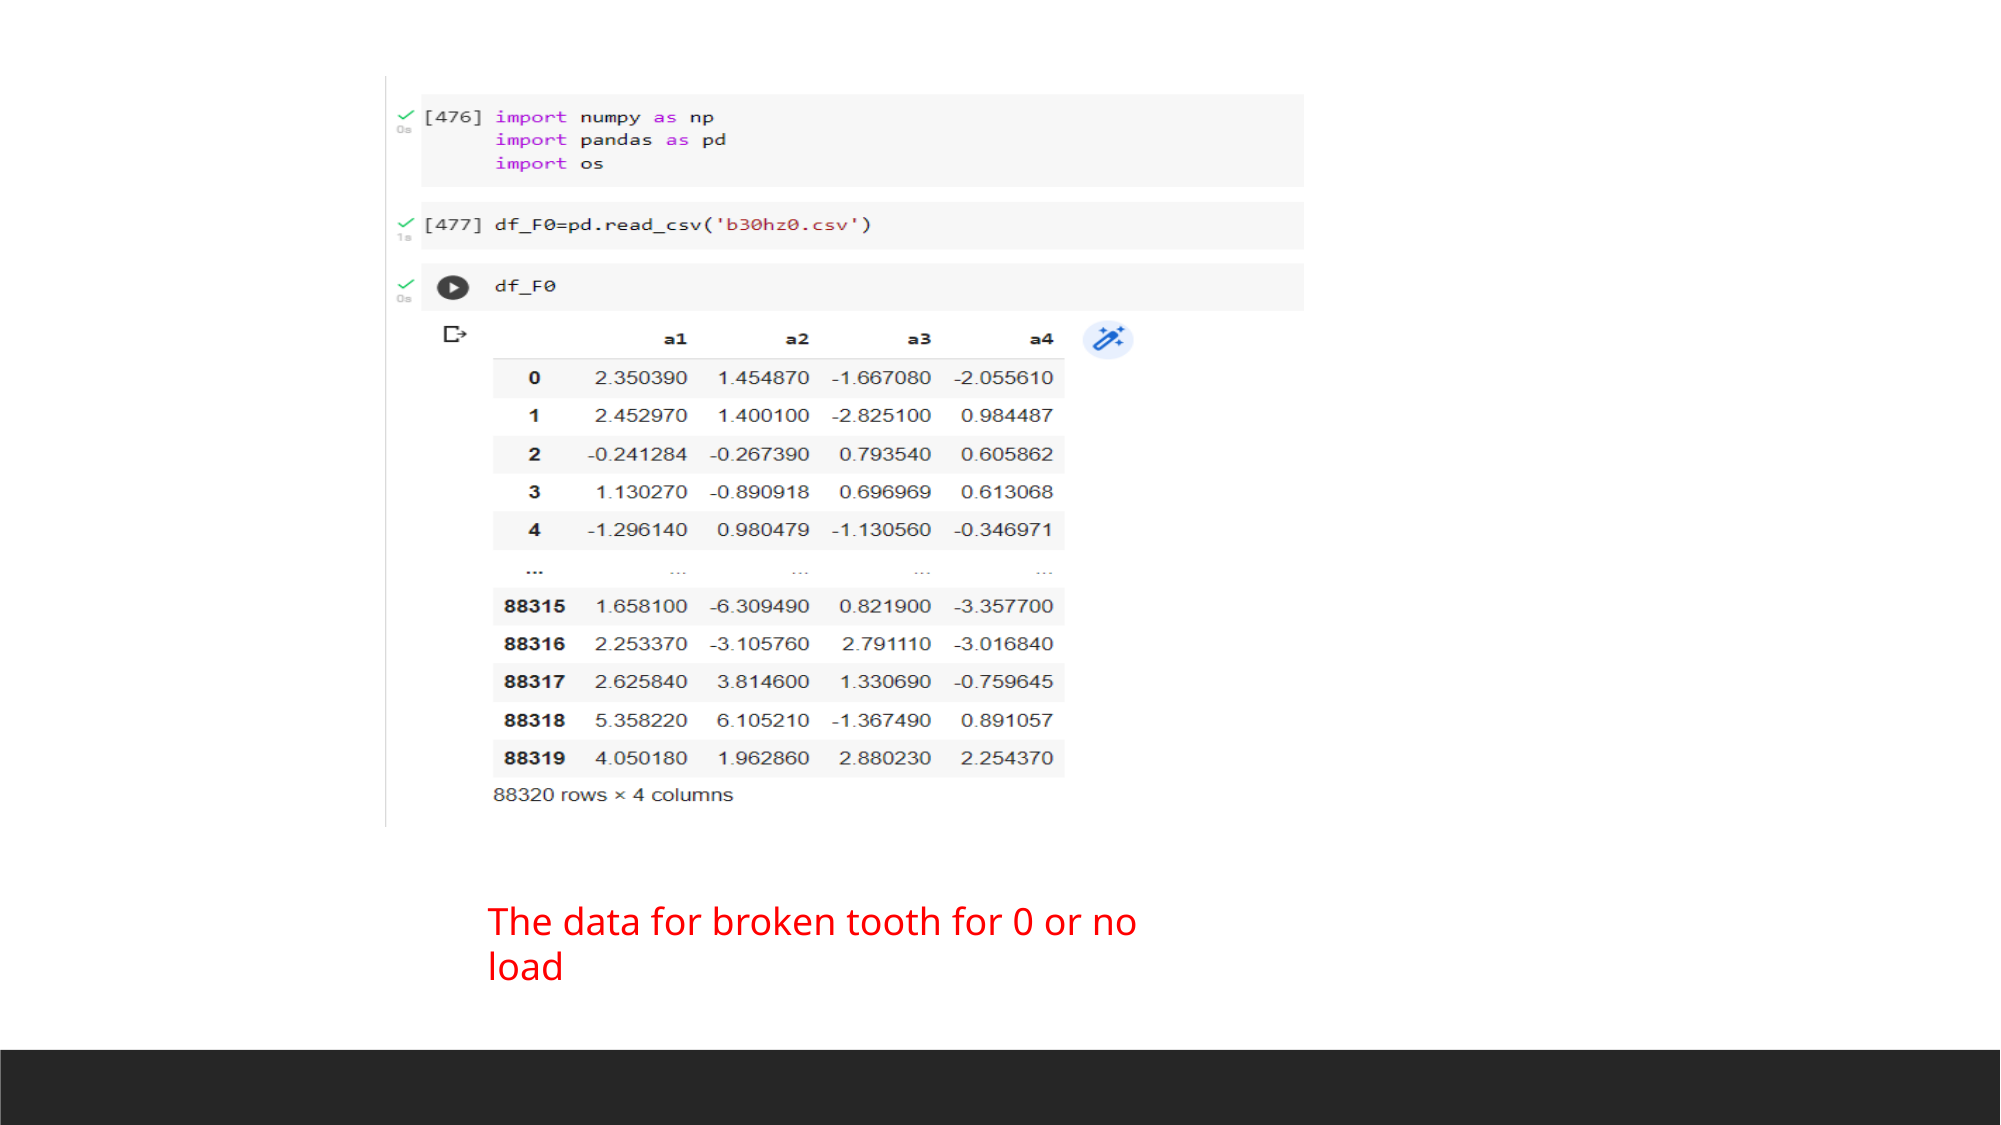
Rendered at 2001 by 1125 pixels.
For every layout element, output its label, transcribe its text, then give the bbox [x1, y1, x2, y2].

picture [385, 75, 1305, 828]
text_box The data for broken tooth for 0 or no load [472, 890, 1170, 996]
